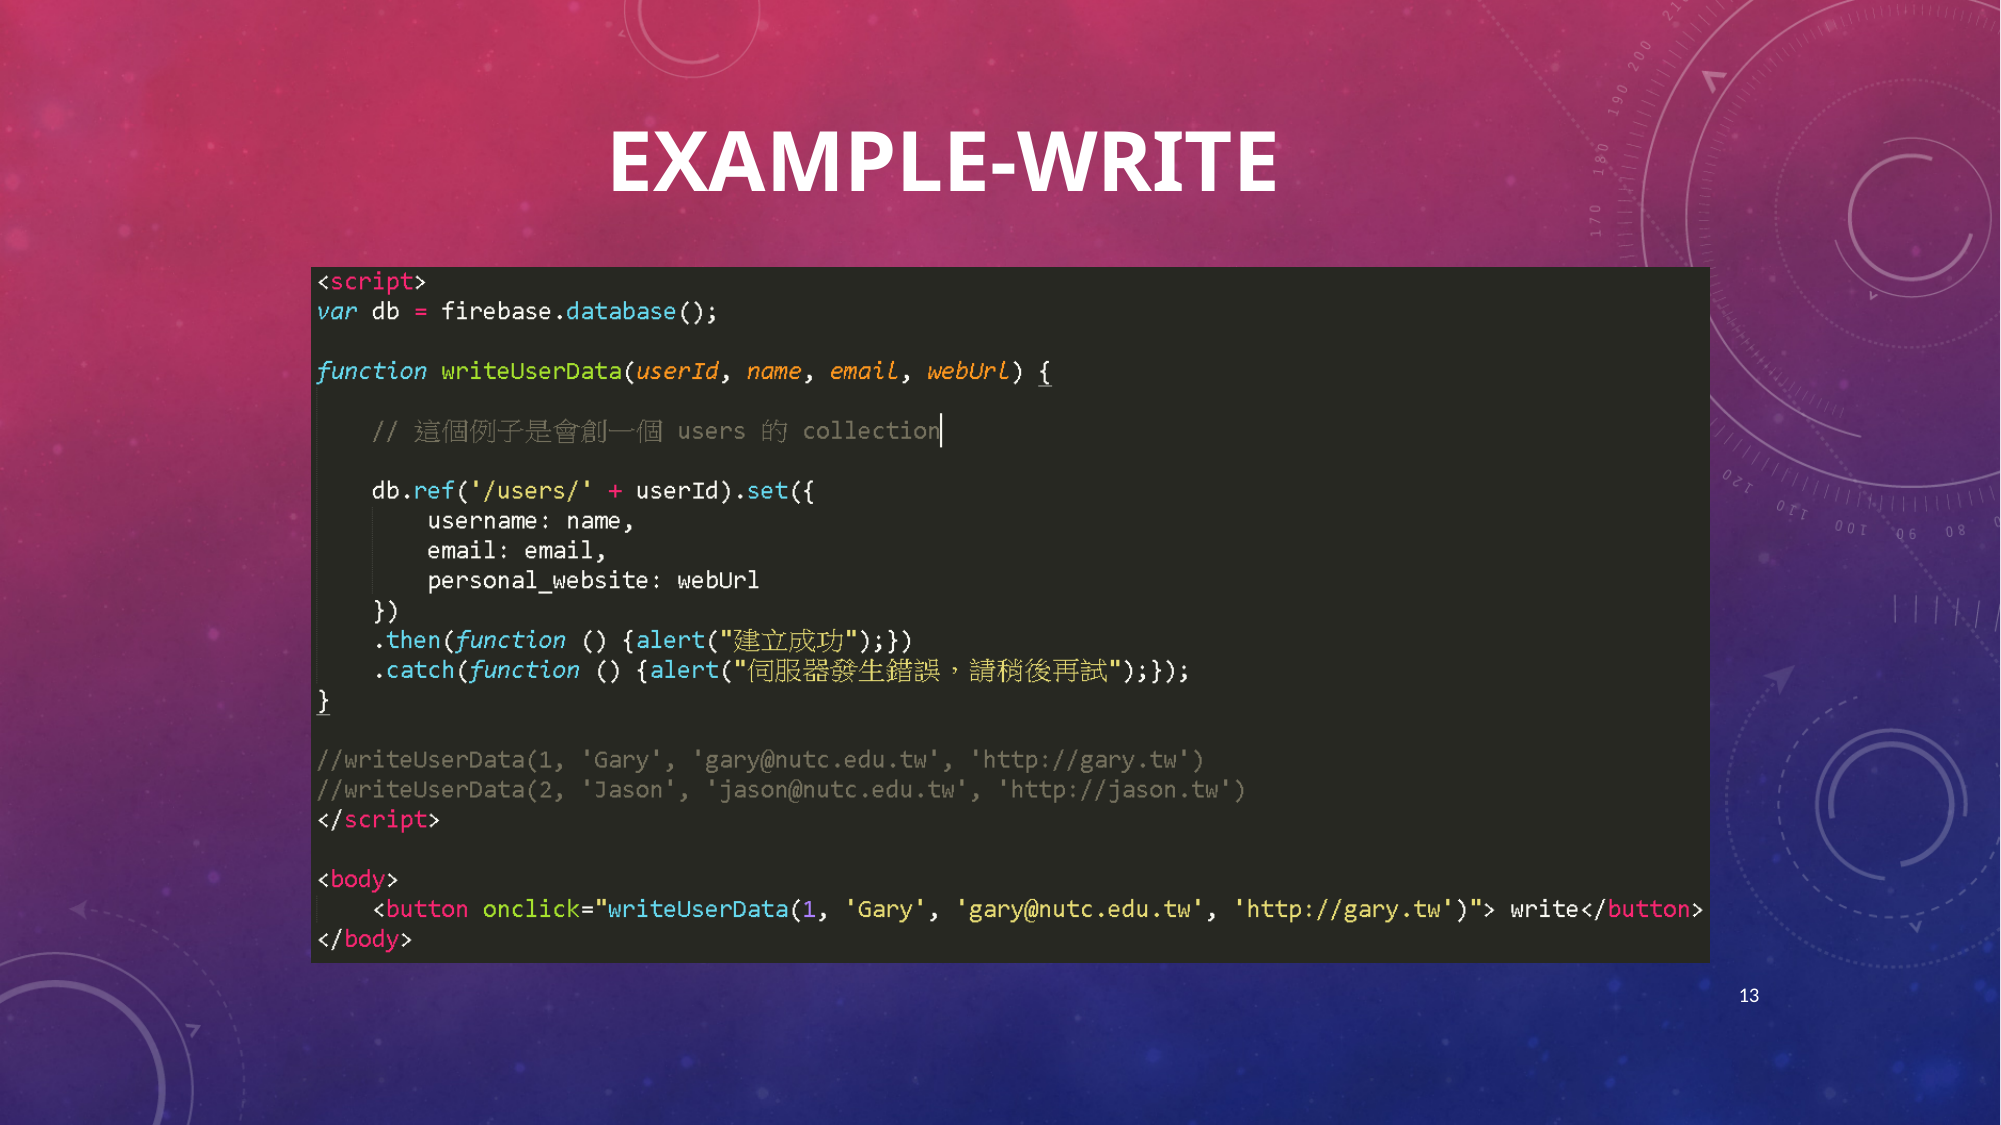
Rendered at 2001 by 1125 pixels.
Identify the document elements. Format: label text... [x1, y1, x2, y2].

slide_number 13 [1684, 963, 1775, 1025]
picture [0, 0, 2001, 1125]
title Example-Write [112, 99, 1775, 216]
